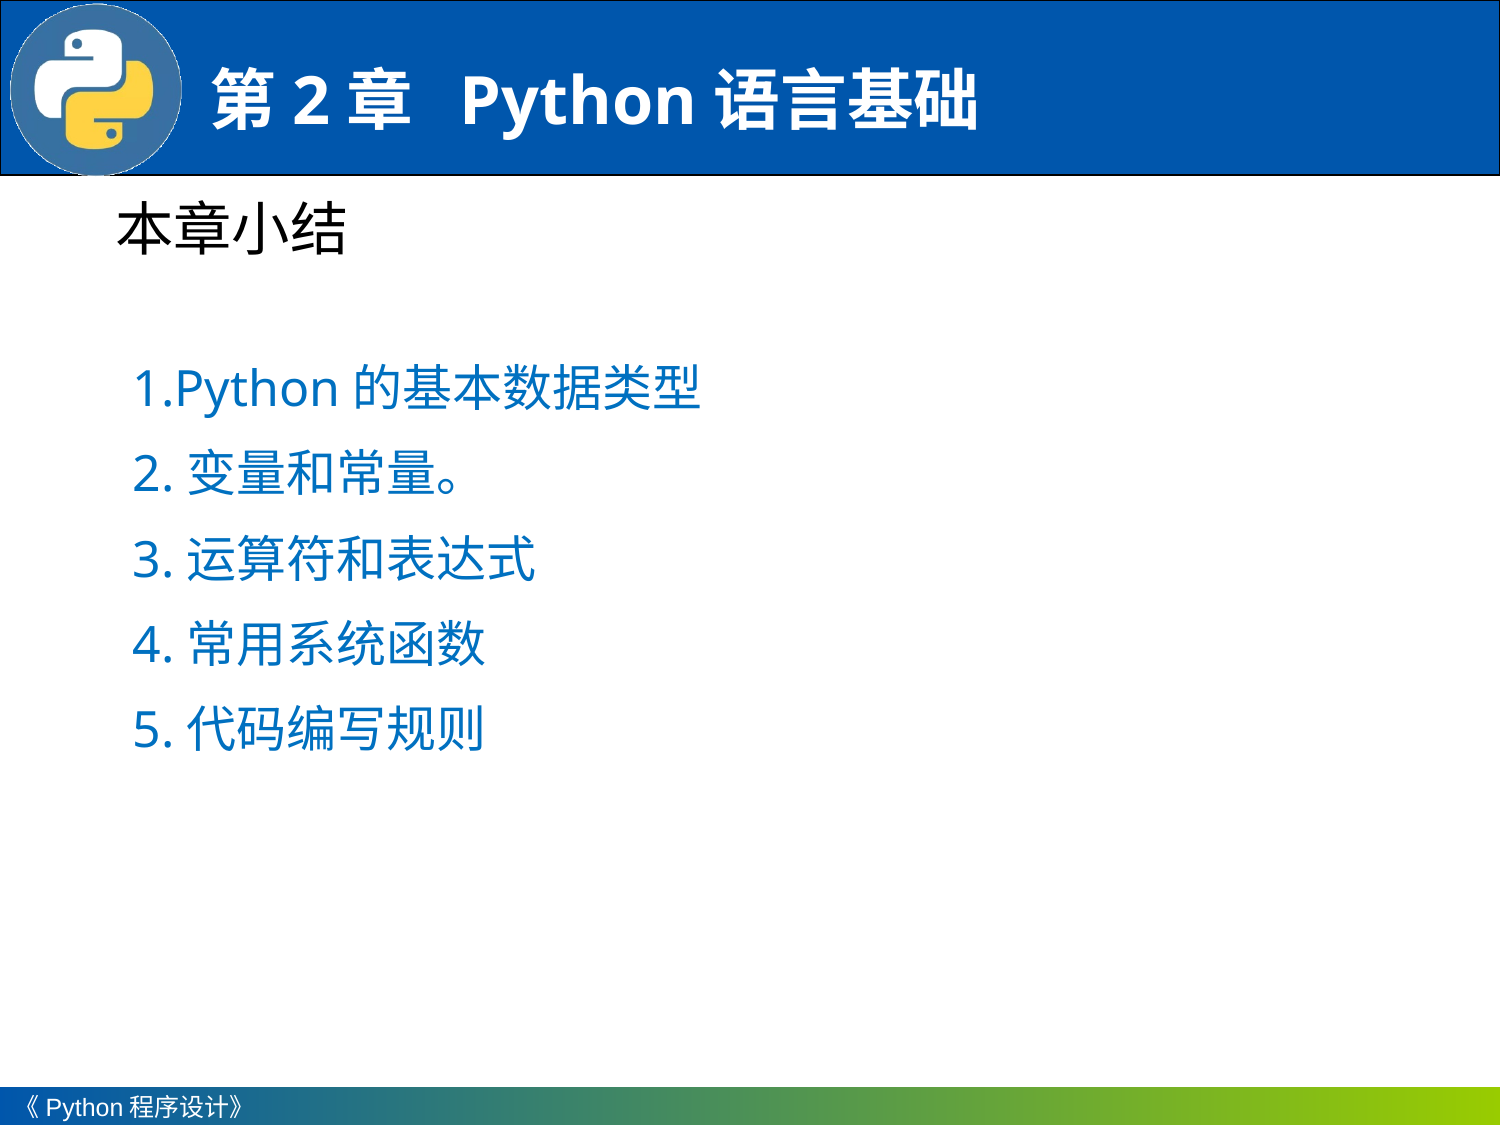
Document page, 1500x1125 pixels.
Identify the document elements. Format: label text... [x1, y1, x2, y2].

picture [5, 0, 184, 178]
text_box 1.Python的基本数据类型 2.变量和常量。 3.运算符和表达式 4.常用系统函数 5.代码编写规则 [117, 323, 892, 766]
text_box 本章小结 [100, 184, 691, 279]
